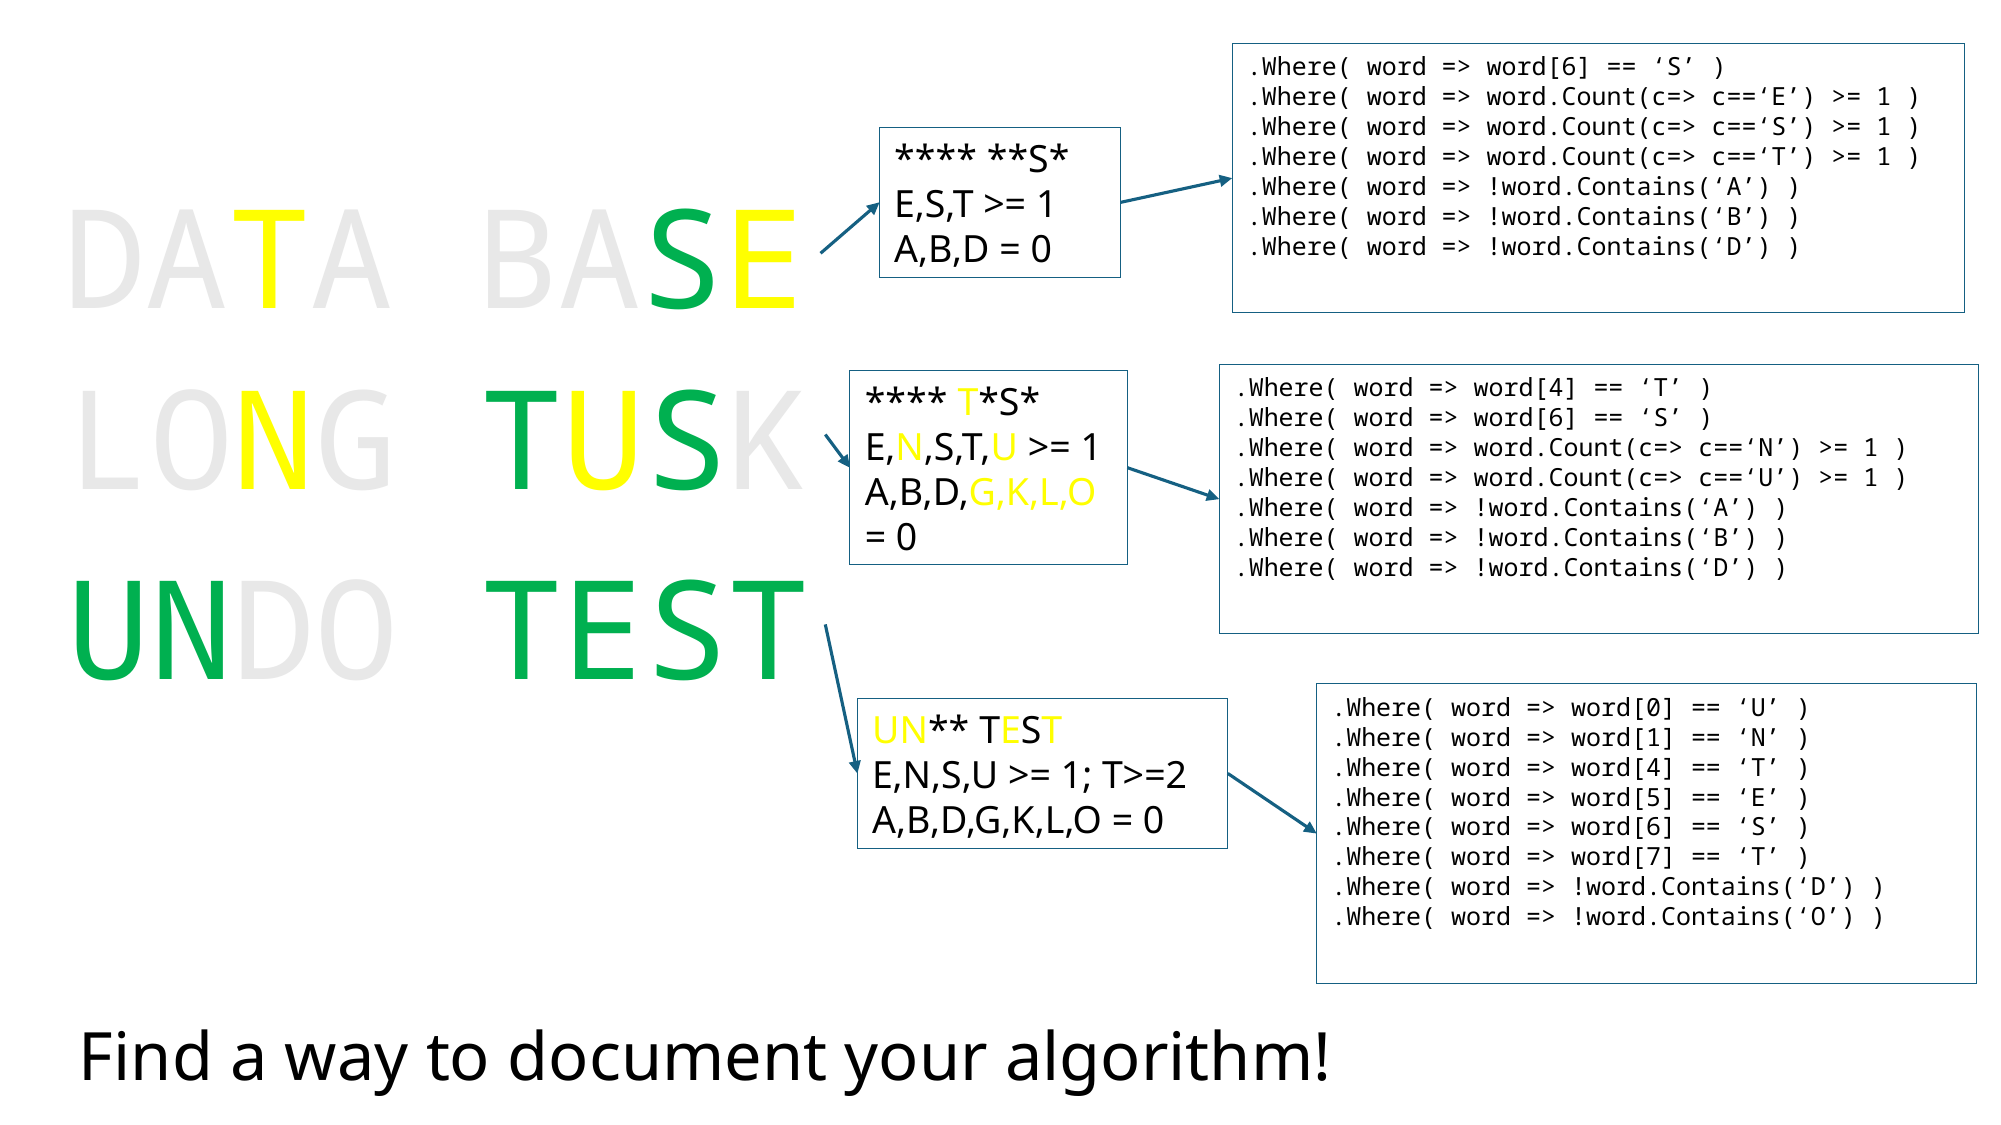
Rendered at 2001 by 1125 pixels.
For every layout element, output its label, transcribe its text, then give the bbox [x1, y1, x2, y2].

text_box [1227, 773, 1317, 836]
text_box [819, 434, 851, 470]
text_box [814, 202, 880, 255]
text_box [1126, 468, 1220, 502]
text_box UNDO TEST [52, 534, 826, 715]
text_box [819, 624, 858, 775]
text_box UN** TEST E,N,S,U >= 1; T>=2 A,B,D,G,K,L,O = 0 [857, 698, 1228, 849]
text_box Find a way to document your algorithm! [64, 1006, 1566, 1102]
text_box .Where( word => word[6] == ‘S’ ) .Where( word => word.Count(c=> c==‘E’) >= 1 ) .Where( word => word.Count(c=> c==‘S’) >= 1 ) .Where( word => word.Count(c=> c==‘T’) >= 1 ) .Where( word => !word.Contains(‘A’) ) .Where( word => !word.Contains(‘B’) ) .Where( word => !word.Contains(‘D’) ) [1232, 43, 1965, 313]
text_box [1119, 179, 1233, 204]
text_box **** T*S* E,N,S,T,U >= 1 A,B,D,G,K,L,O = 0 [849, 370, 1128, 565]
text_box **** **S* E,S,T >= 1 A,B,D = 0 [879, 127, 1121, 278]
text_box .Where( word => word[4] == ‘T’ ) .Where( word => word[6] == ‘S’ ) .Where( word => word.Count(c=> c==‘N’) >= 1 ) .Where( word => word.Count(c=> c==‘U’) >= 1 ) .Where( word => !word.Contains(‘A’) ) .Where( word => !word.Contains(‘B’) ) .Where( word => !word.Contains(‘D’) ) [1219, 364, 1979, 634]
text_box .Where( word => word[0] == ‘U’ ) .Where( word => word[1] == ‘N’ ) .Where( word => word[4] == ‘T’ ) .Where( word => word[5] == ‘E’ ) .Where( word => word[6] == ‘S’ ) .Where( word => word[7] == ‘T’ ) .Where( word => !word.Contains(‘D’) ) .Where( word => !word.Contains(‘O’) ) [1316, 683, 1977, 984]
text_box DATA BASE [48, 163, 821, 344]
text_box LONG TUSK [52, 344, 826, 525]
